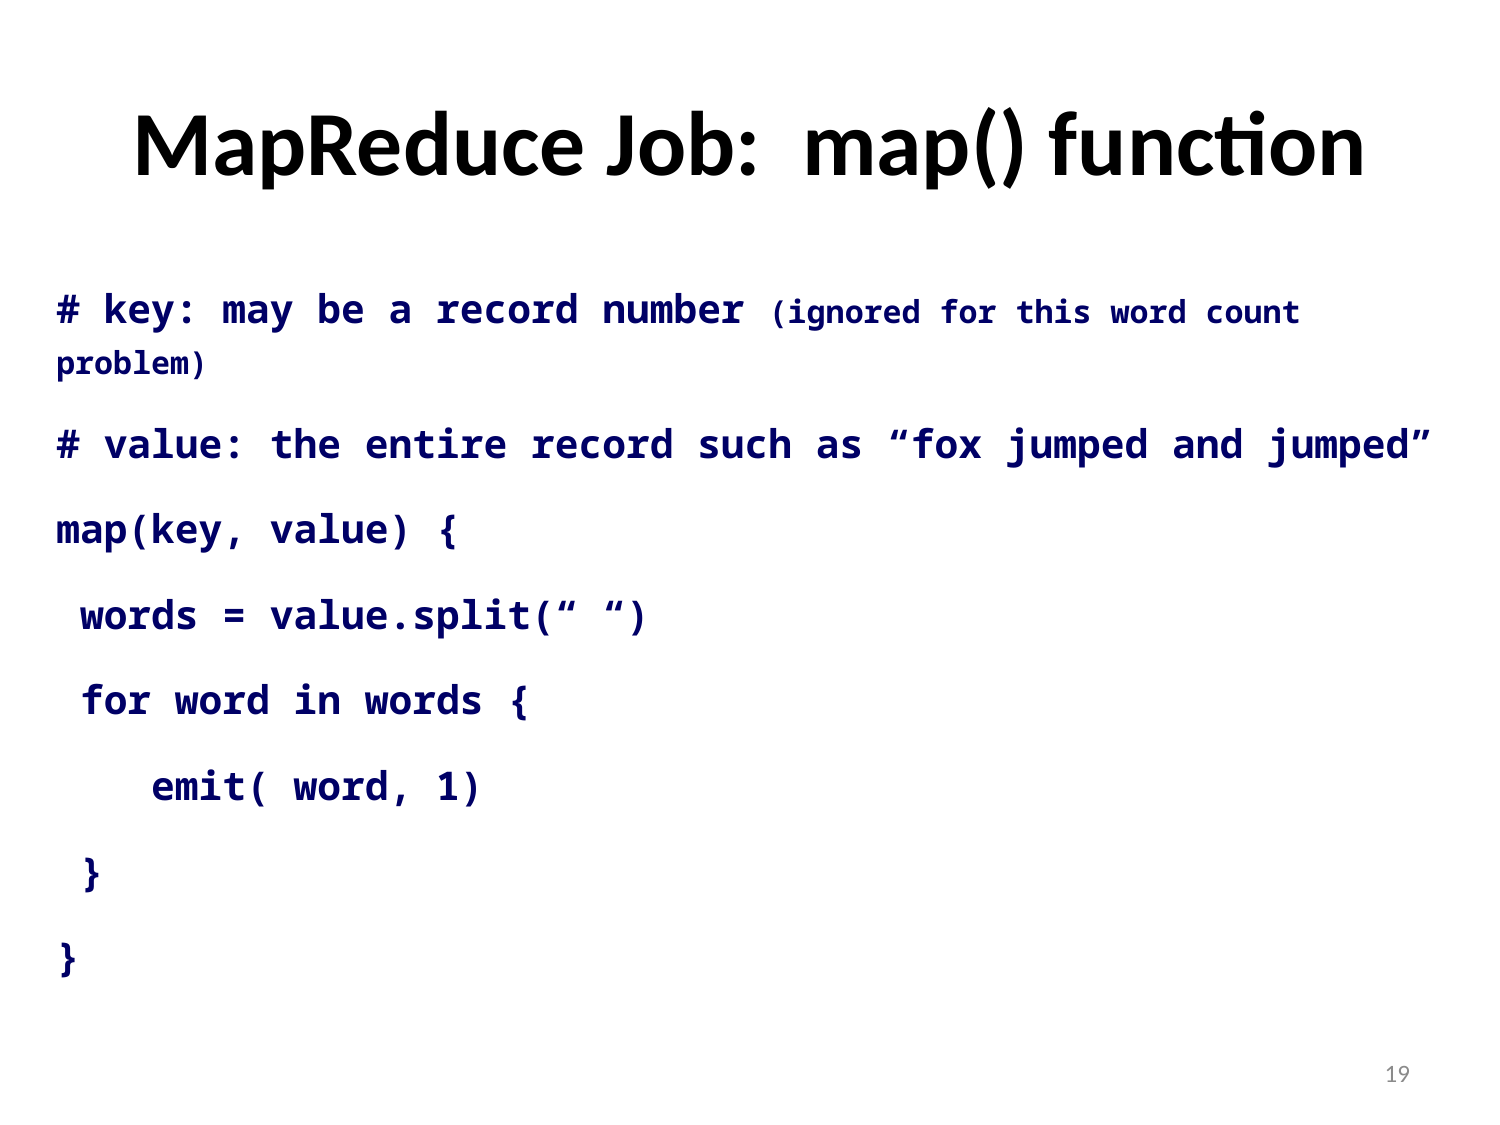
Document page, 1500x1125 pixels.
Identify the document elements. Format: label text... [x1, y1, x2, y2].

list # key: may be a record number (ignored for this word count problem) # value: the entire record such as “fox jumped and jumped” map(key, value) { words = value.split(“ “) for word in words { emit( word, 1) } } [41, 262, 1459, 1005]
title MapReduce Job: map() function [75, 45, 1425, 233]
slide_number 19 [1074, 1042, 1425, 1103]
